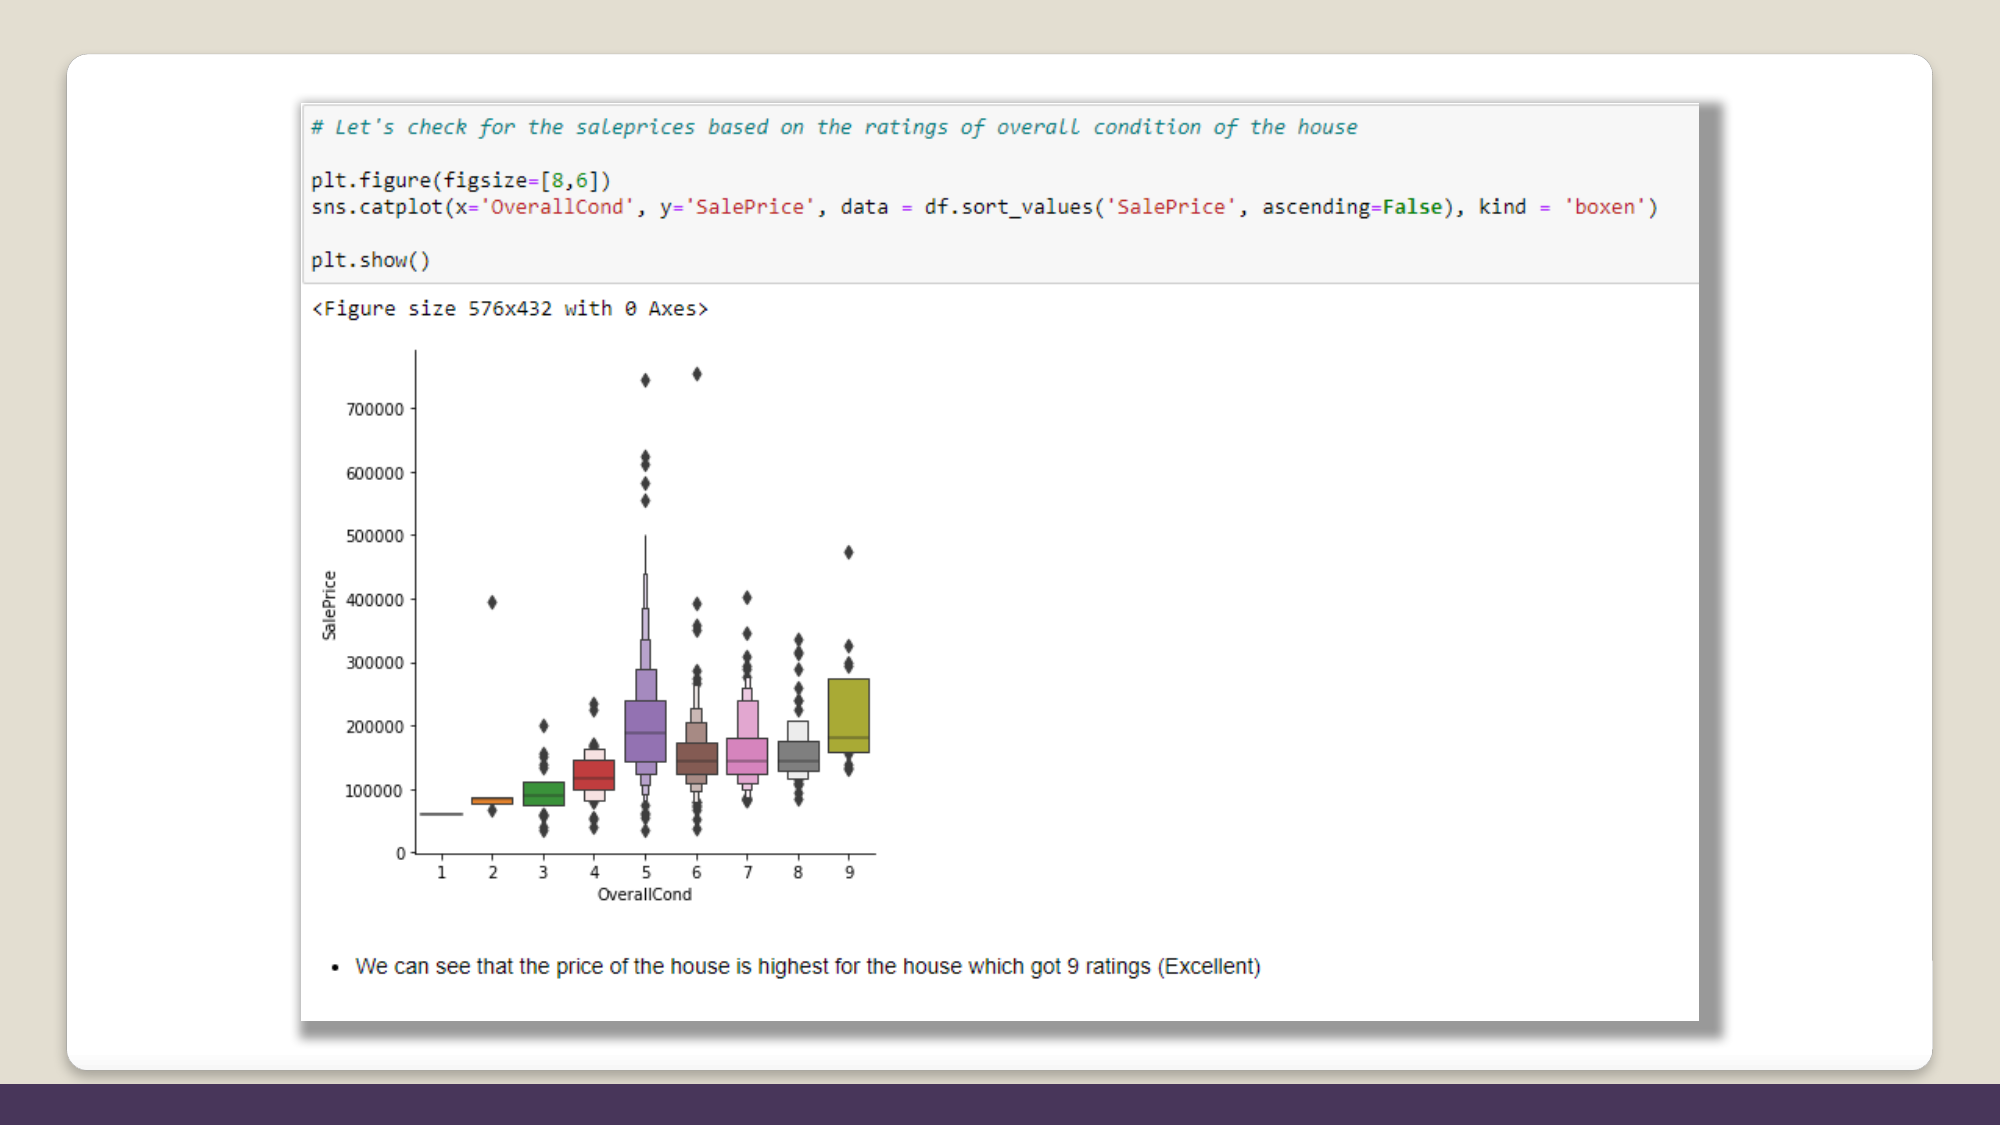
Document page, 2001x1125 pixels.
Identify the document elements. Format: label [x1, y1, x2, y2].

text_box [0, 1081, 2000, 1125]
picture [301, 103, 1699, 1022]
